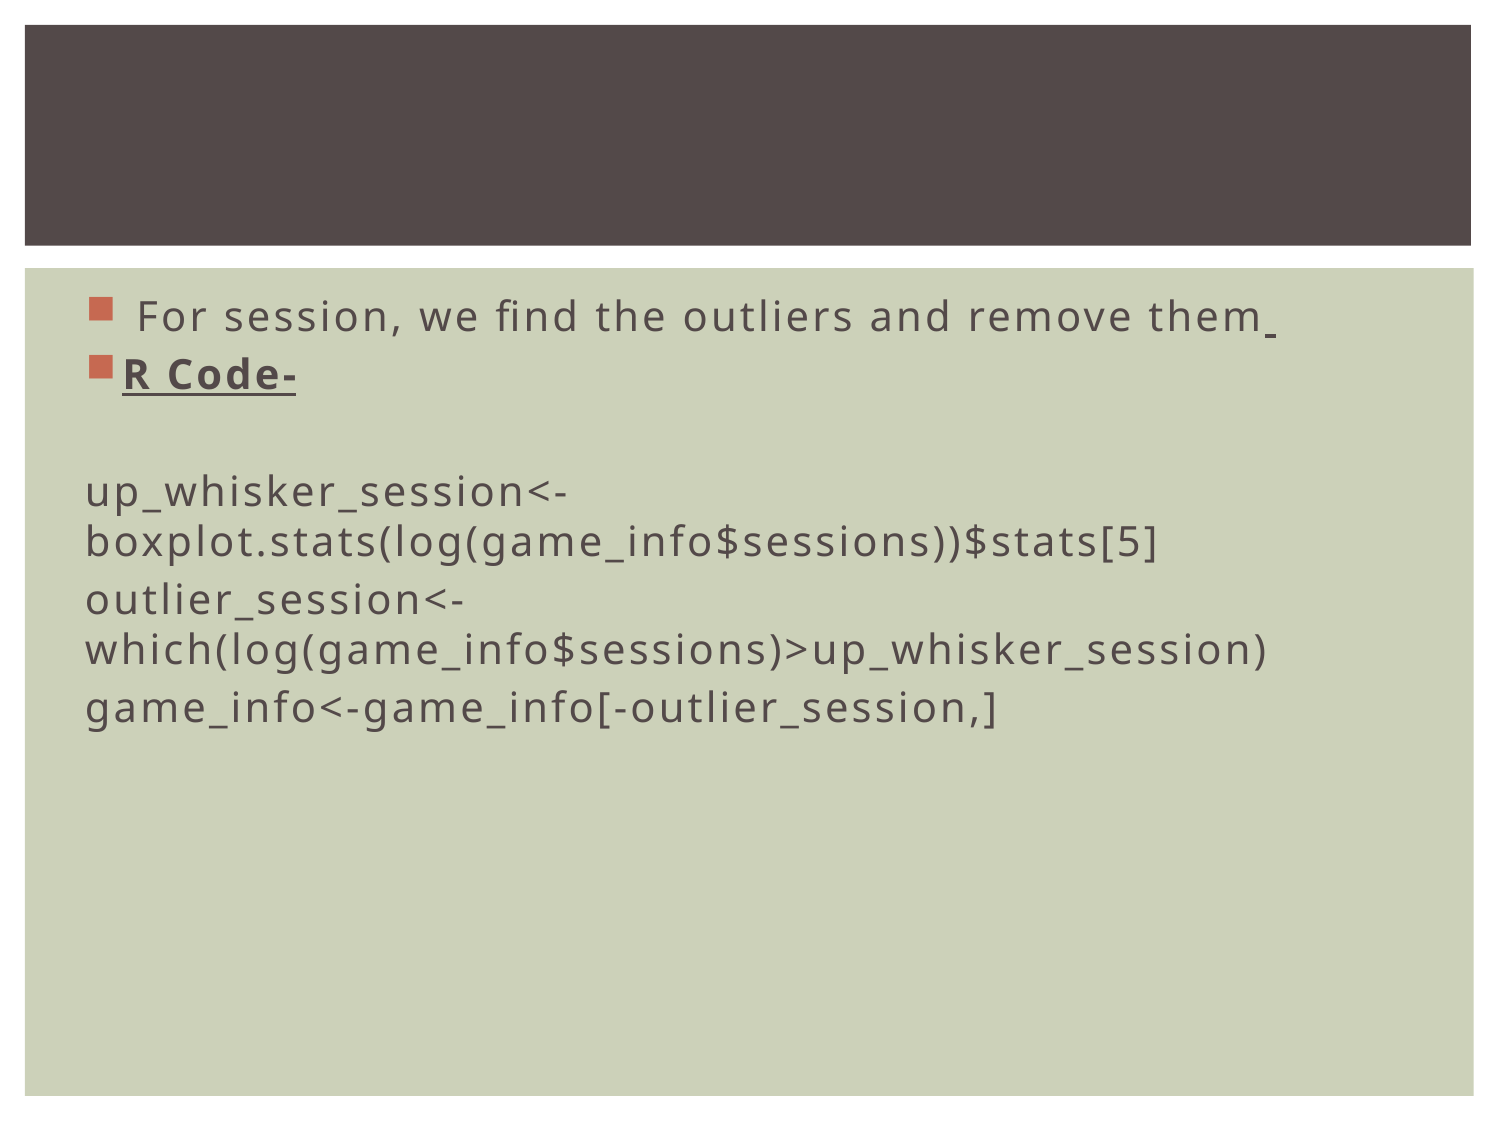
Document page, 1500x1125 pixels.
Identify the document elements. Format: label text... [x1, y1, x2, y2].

list For session, we find the outliers and remove them R Code- up_whisker_session<-boxplot.stats(log(game_info$sessions))$stats[5] outlier_session<-which(log(game_info$sessions)>up_whisker_session) game_info<-game_info[-outlier_session,] [62, 281, 1442, 1005]
